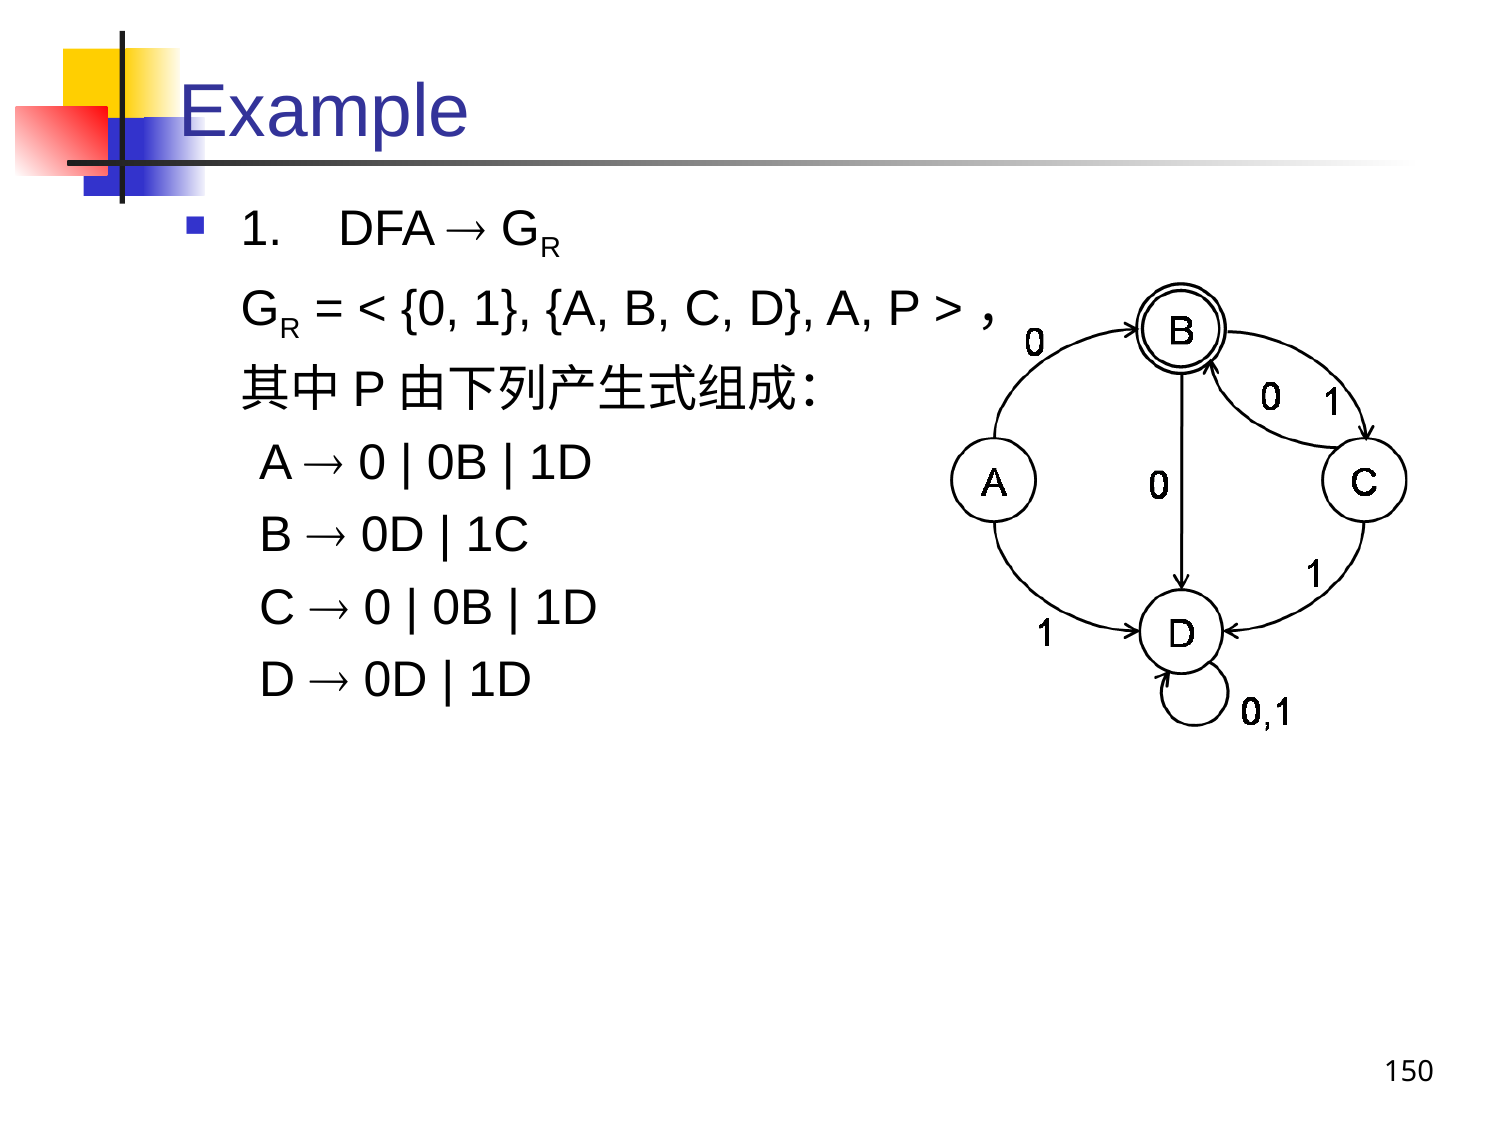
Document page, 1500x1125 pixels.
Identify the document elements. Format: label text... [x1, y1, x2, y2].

list 1. DFA  GR GR = < {0, 1}, {A, B, C, D}, A, P >， 其中P由下列产生式组成： A  0 | 0B | 1D B  0D | 1C C  0 | 0B | 1D D  0D | 1D [168, 187, 1445, 1012]
picture [948, 280, 1408, 739]
slide_number 150 [1136, 1023, 1450, 1100]
title Example [163, 33, 1443, 160]
